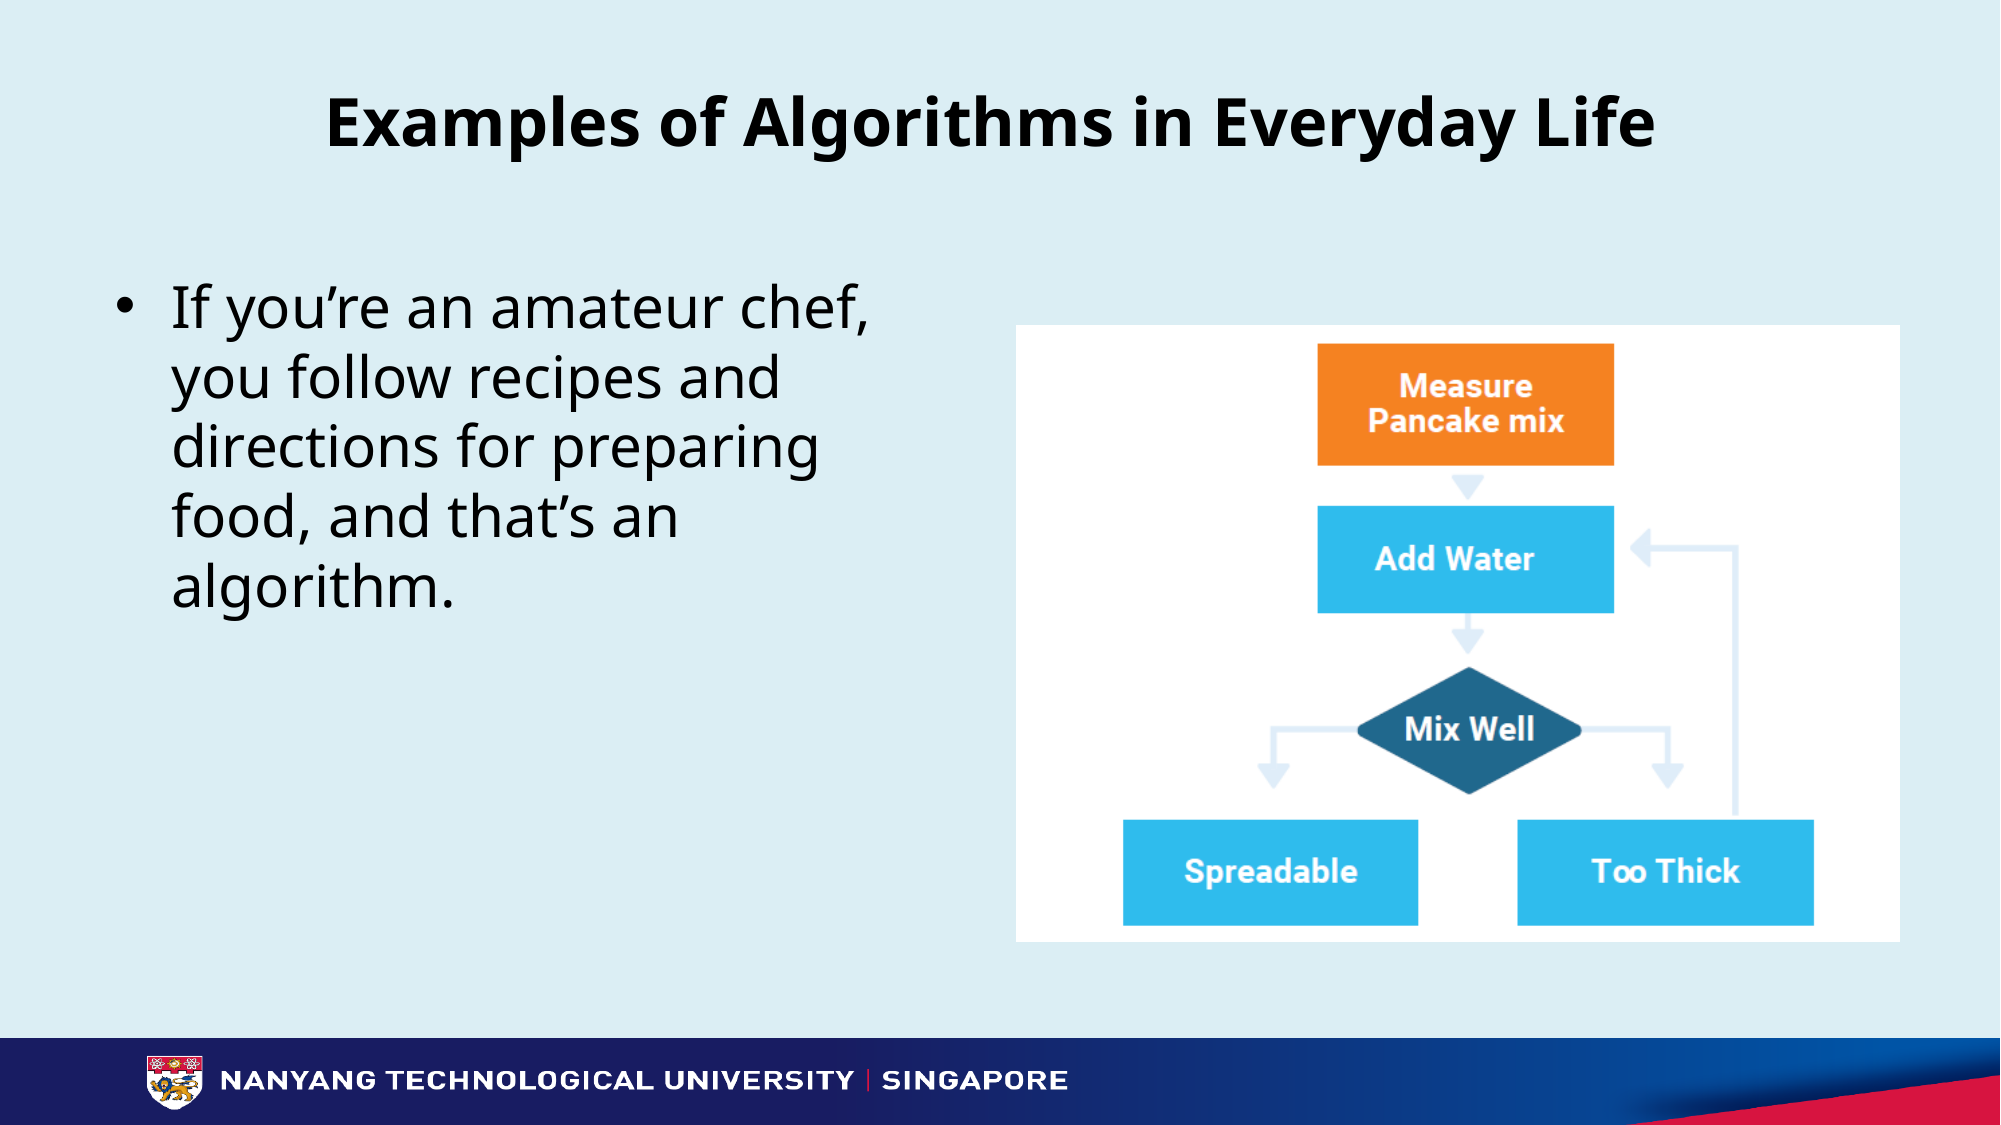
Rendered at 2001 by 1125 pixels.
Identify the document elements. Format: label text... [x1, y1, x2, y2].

picture [1016, 325, 1901, 943]
picture [0, 1038, 2000, 1125]
list If you’re an amateur chef, you follow recipes and directions for preparing food, and that’s an algorithm. [99, 262, 984, 1005]
title Examples of Algorithms in Everyday Life [99, 26, 1900, 214]
